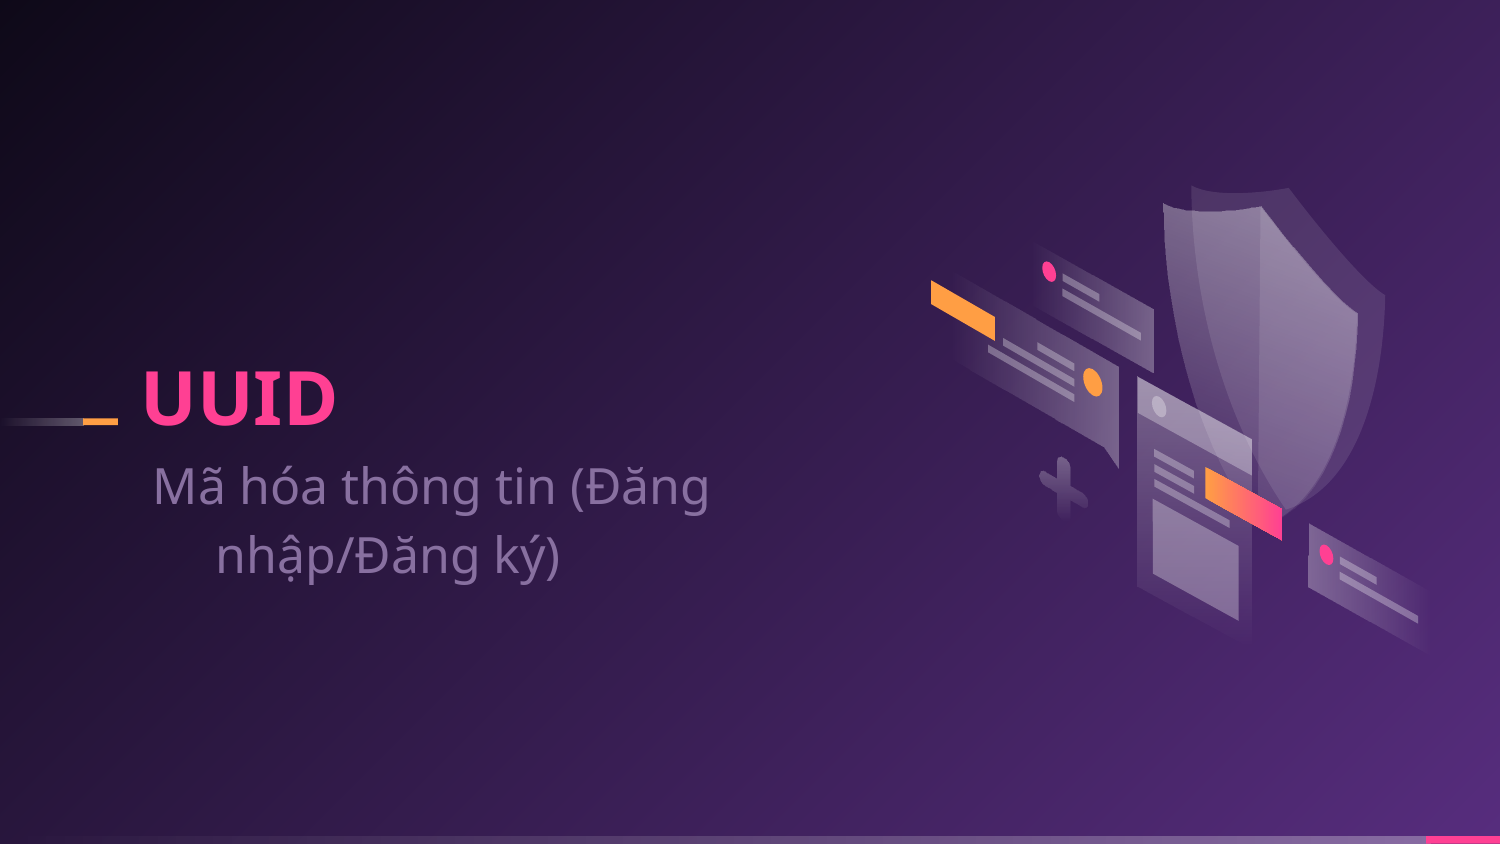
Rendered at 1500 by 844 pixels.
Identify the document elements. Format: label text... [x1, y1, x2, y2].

title UUID [140, 251, 925, 442]
subtitle Mã hóa thông tin (Đăng nhập/Đăng ký) [140, 445, 925, 585]
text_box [930, 185, 1432, 657]
